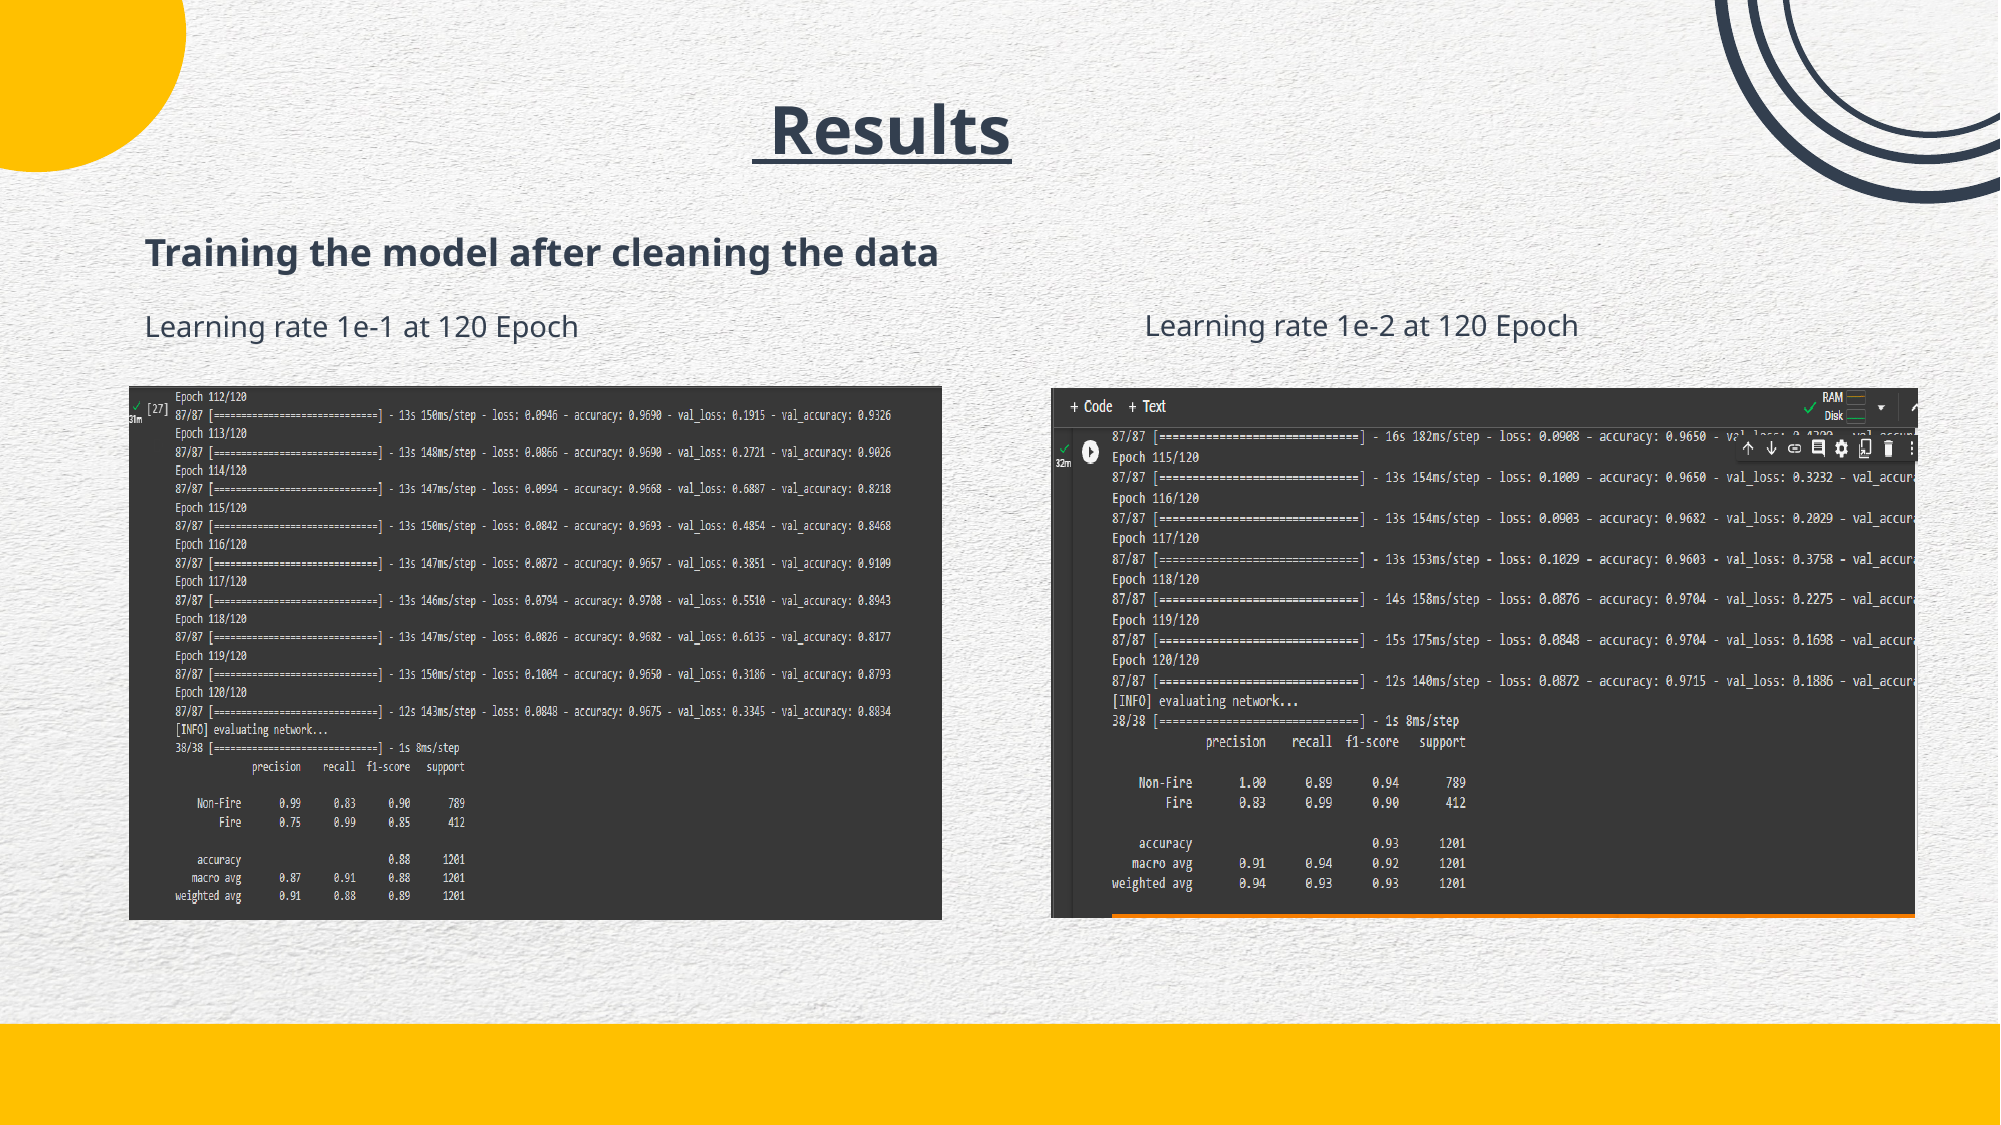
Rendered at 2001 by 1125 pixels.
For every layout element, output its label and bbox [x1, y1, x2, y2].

picture [0, 0, 1998, 1122]
text_box [0, 1023, 2000, 1125]
